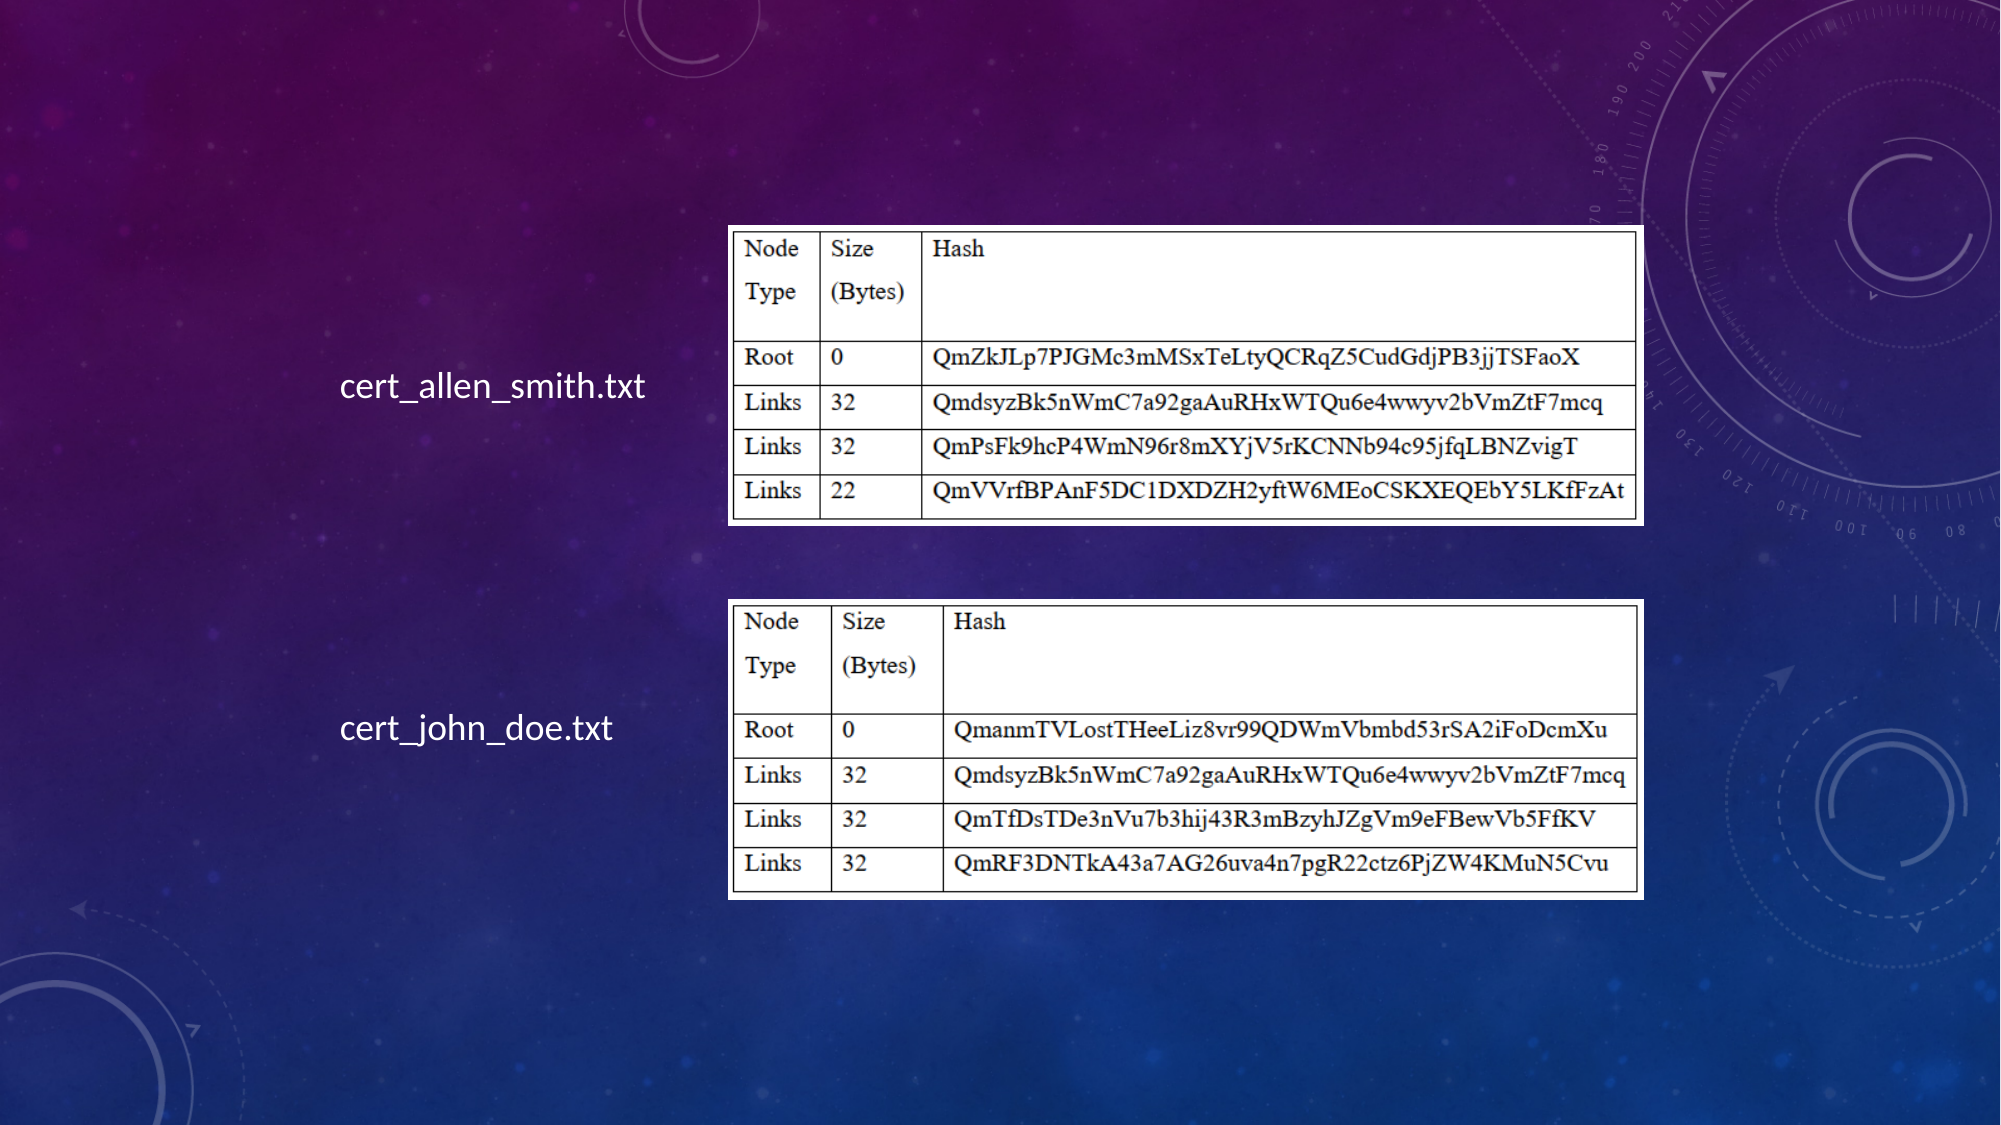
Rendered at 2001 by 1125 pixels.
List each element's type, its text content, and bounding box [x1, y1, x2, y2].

list cert_allen_smith.txt [324, 335, 666, 431]
picture [0, 0, 2001, 1125]
text_box cert_john_doe.txt [324, 677, 666, 773]
